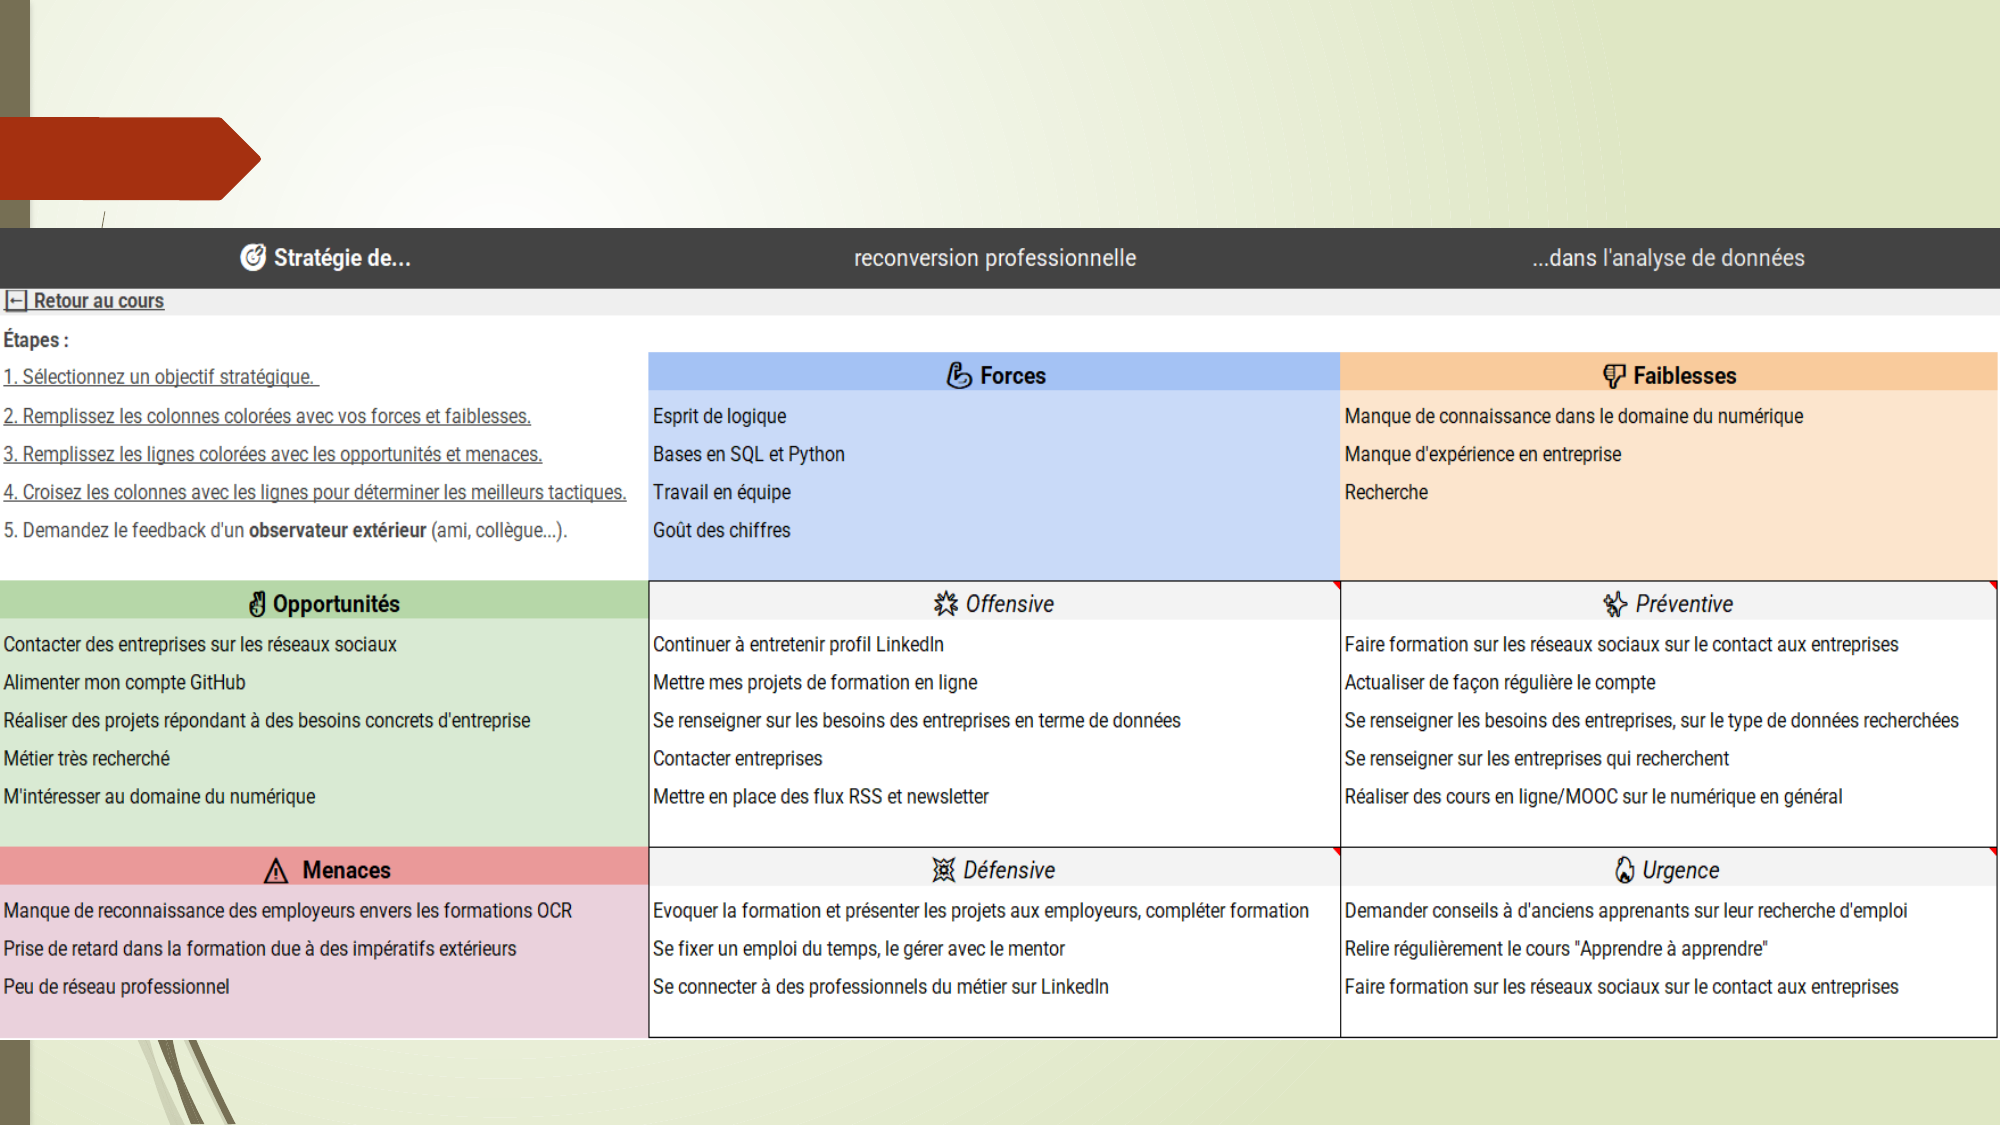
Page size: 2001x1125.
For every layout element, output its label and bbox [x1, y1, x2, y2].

picture [0, 227, 2000, 1040]
